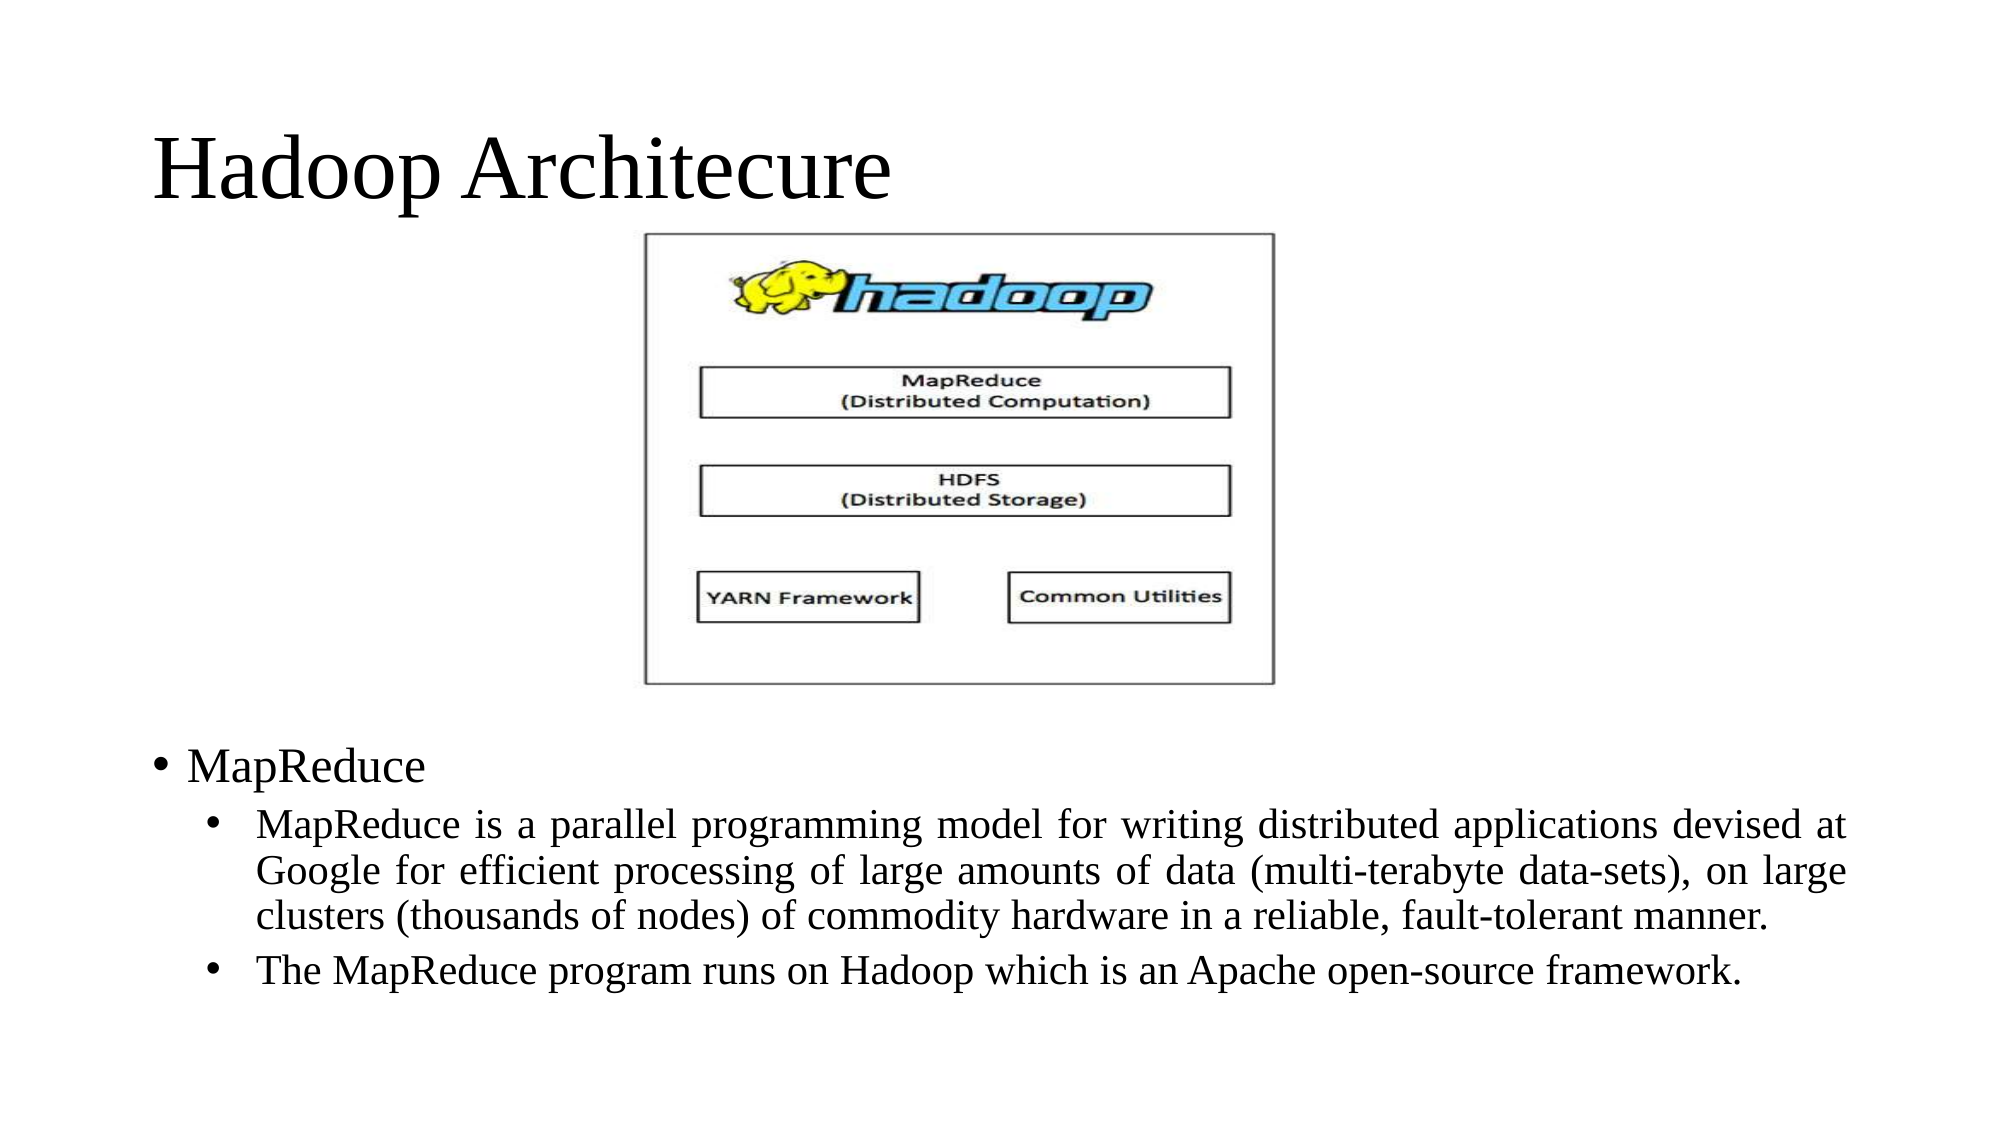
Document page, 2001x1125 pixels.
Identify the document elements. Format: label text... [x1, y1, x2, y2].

title Hadoop Architecure [137, 59, 1863, 278]
list MapReduce MapReduce is a parallel programming model for writing distributed applications devised at Google for efficient processing of large amounts of data (multi-terabyte data-sets), on large clusters (thousands of nodes) of commodity hardware in a reliable, fault-tolerant manner. The MapReduce program runs on Hadoop which is an Apache open-source framework. [137, 299, 1863, 1014]
picture [620, 214, 1303, 697]
